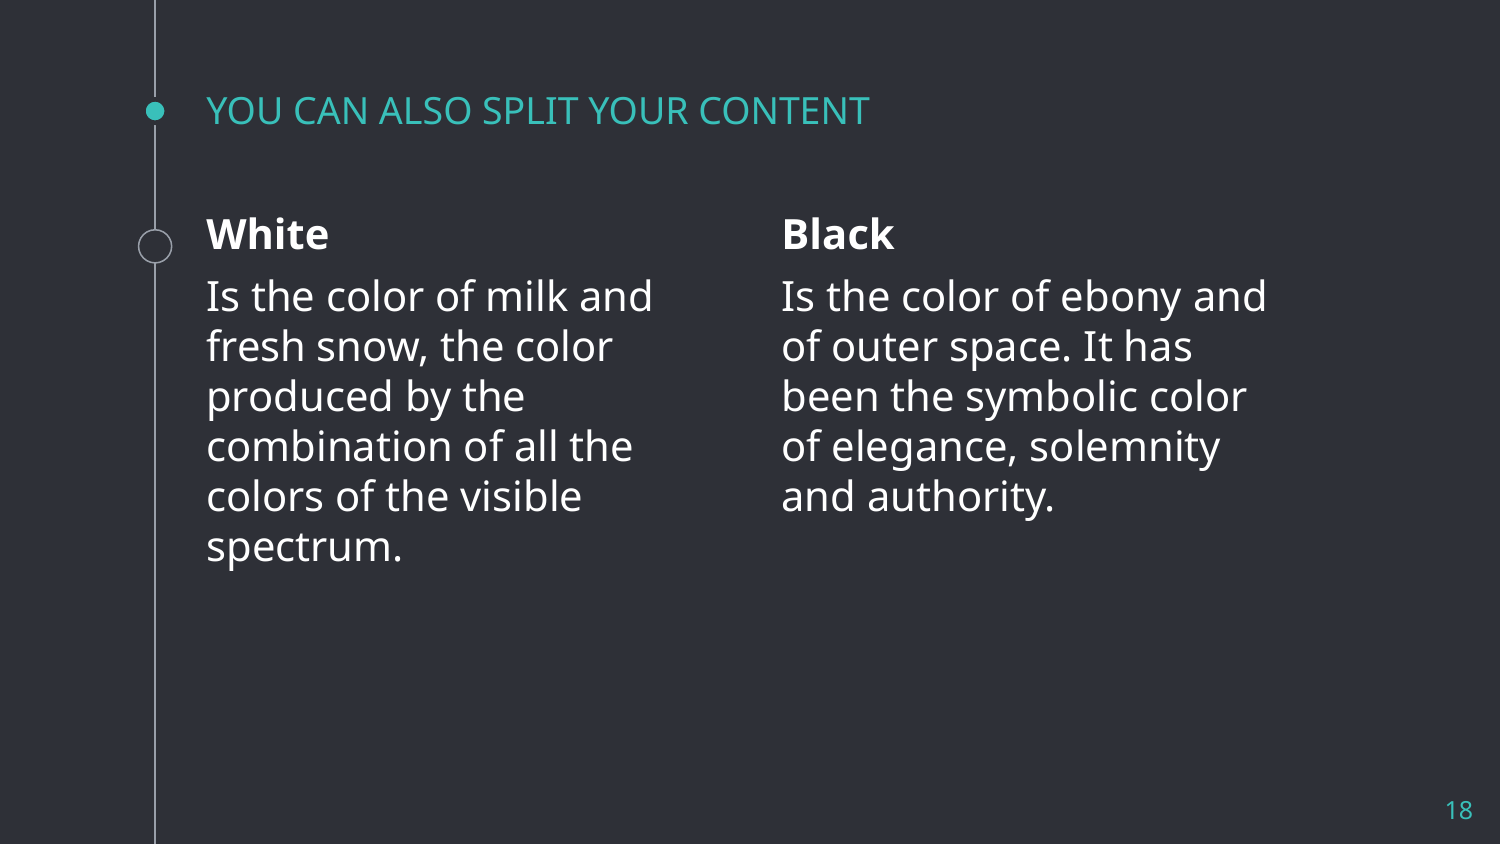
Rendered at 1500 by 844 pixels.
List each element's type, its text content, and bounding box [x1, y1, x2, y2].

list White Is the color of milk and fresh snow, the color produced by the combination of all the colors of the visible spectrum. [191, 192, 734, 804]
list Black Is the color of ebony and of outer space. It has been the symbolic color of elegance, solemnity and authority. [766, 192, 1309, 804]
title YOU CAN ALSO SPLIT YOUR CONTENT [191, 90, 1317, 147]
slide_number 18 [1398, 779, 1489, 832]
